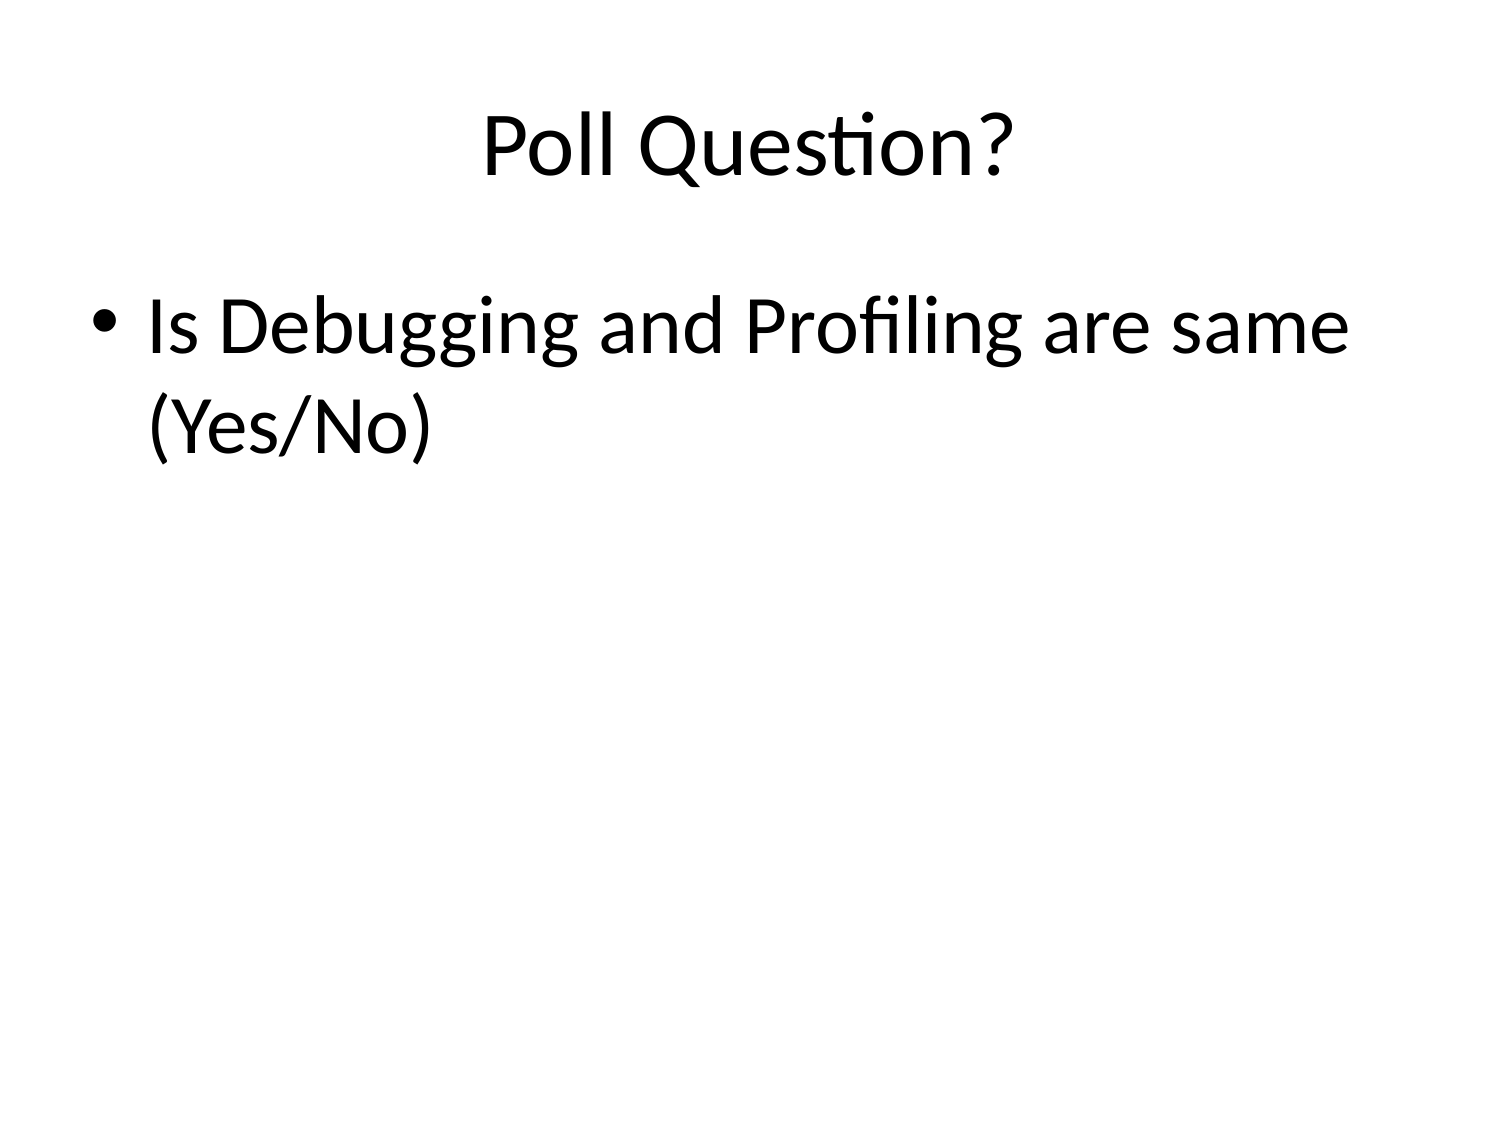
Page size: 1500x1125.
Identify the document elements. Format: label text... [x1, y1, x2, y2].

list Is Debugging and Profiling are same (Yes/No) [75, 262, 1425, 1005]
title Poll Question? [75, 45, 1425, 233]
